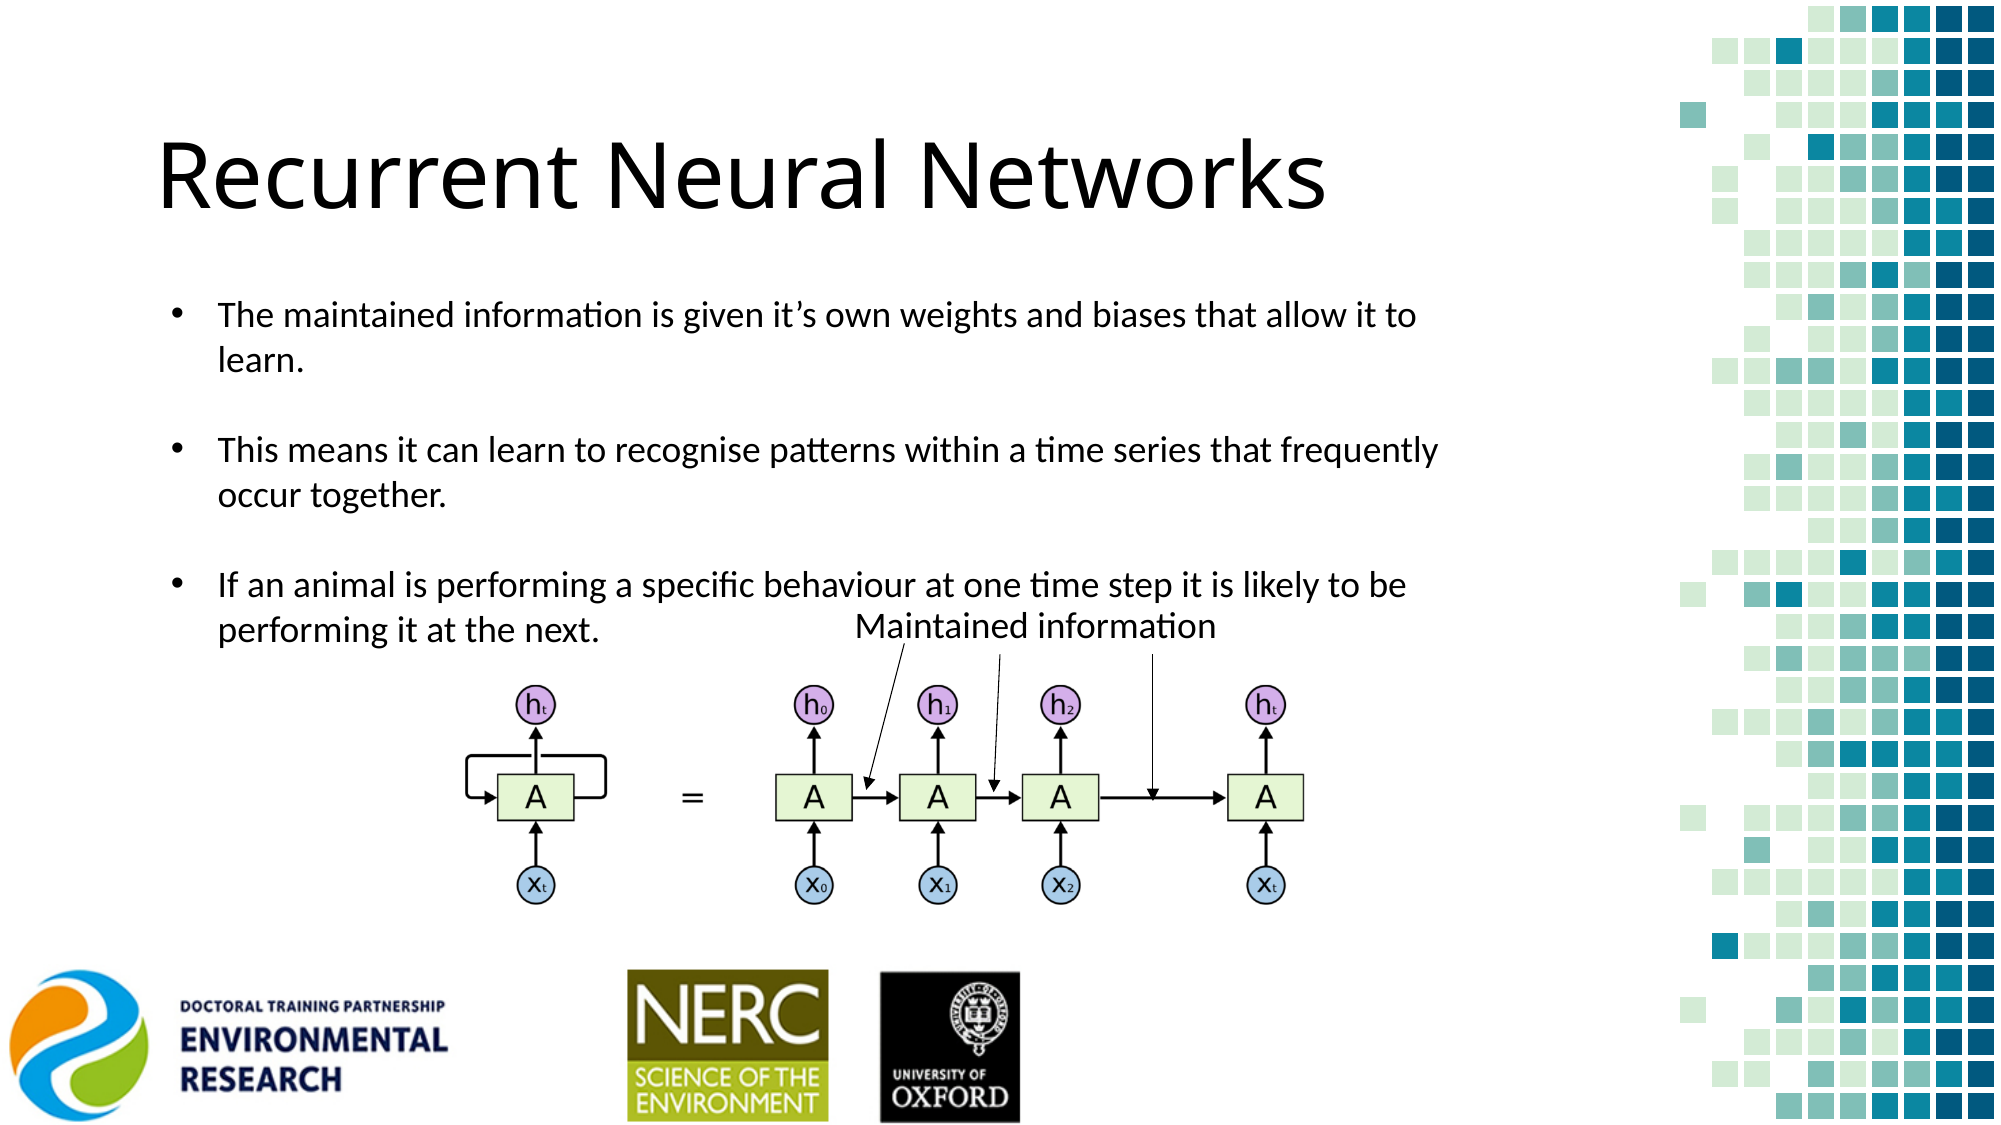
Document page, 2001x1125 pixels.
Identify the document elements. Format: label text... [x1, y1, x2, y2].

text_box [993, 654, 1000, 793]
text_box Maintained information [839, 593, 1251, 654]
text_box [0, 964, 1676, 1125]
picture [414, 671, 1344, 914]
text_box The maintained information is given it’s own weights and biases that allow it to learn. This means it can learn to recognise patterns within a time series that frequently occur together. If an animal is performing a specific behaviour at one time step it is likely to be performing it at the next. [156, 282, 1517, 658]
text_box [866, 643, 905, 790]
title Recurrent Neural Networks [140, 56, 1619, 244]
